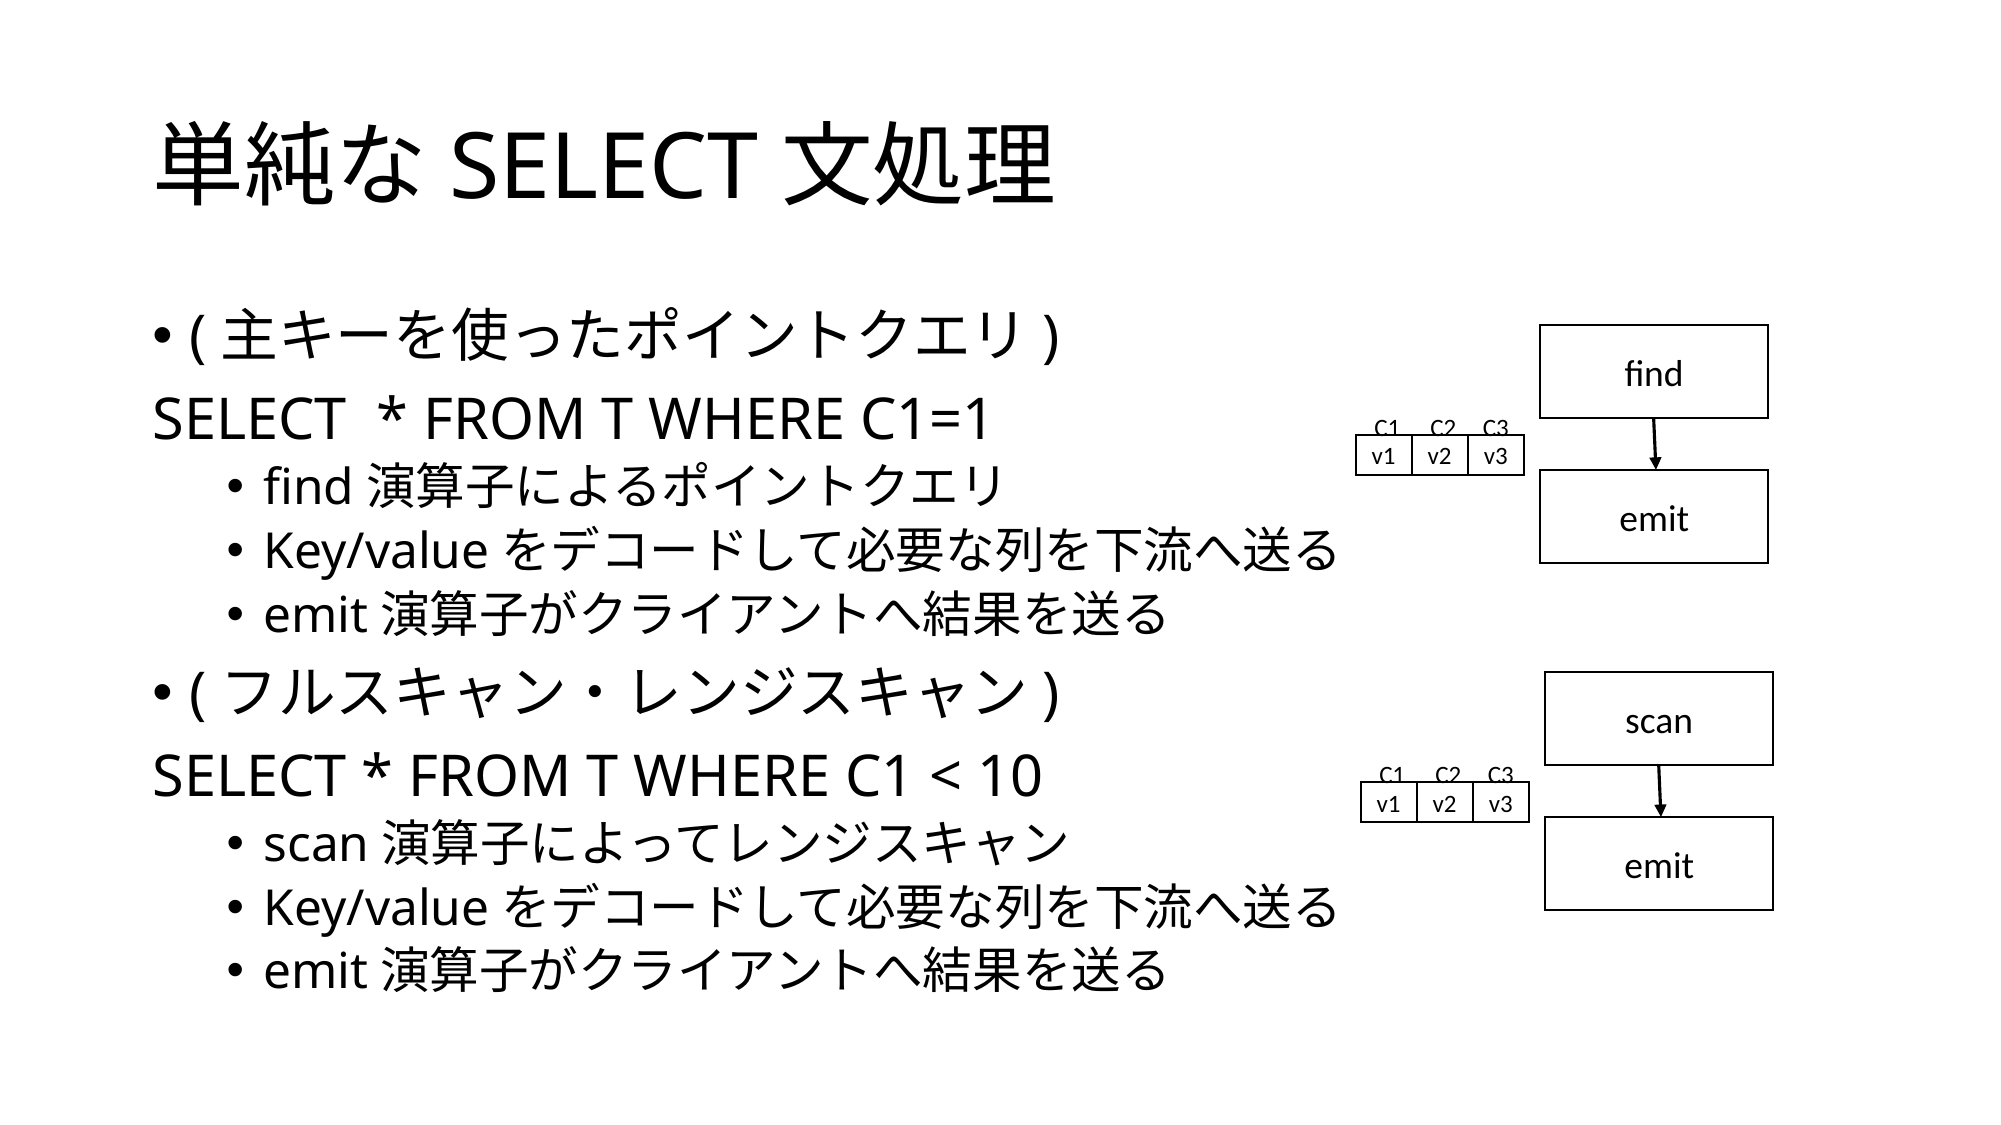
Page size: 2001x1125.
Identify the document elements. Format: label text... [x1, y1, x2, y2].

text_box find [1539, 324, 1769, 419]
text_box scan [1544, 671, 1774, 766]
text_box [1355, 403, 1525, 475]
text_box emit [1539, 469, 1769, 564]
text_box emit [1544, 816, 1774, 911]
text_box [1360, 750, 1530, 823]
title 単純なSELECT文処理 [137, 59, 1863, 278]
list (主キーを使ったポイントクエリ) SELECT * FROM T WHERE C1=1 find演算子によるポイントクエリ Key/valueをデコードして必要な列を下流へ送る emit演算子がクライアントへ結果を送る (フルスキャン・レンジスキャン) SELECT * FROM T WHERE C1 < 10 scan演算子によってレンジスキャン Key/valueをデコードして必要な列を下流へ送る emit演算子がクライアントへ結果を送る [137, 299, 1863, 1014]
